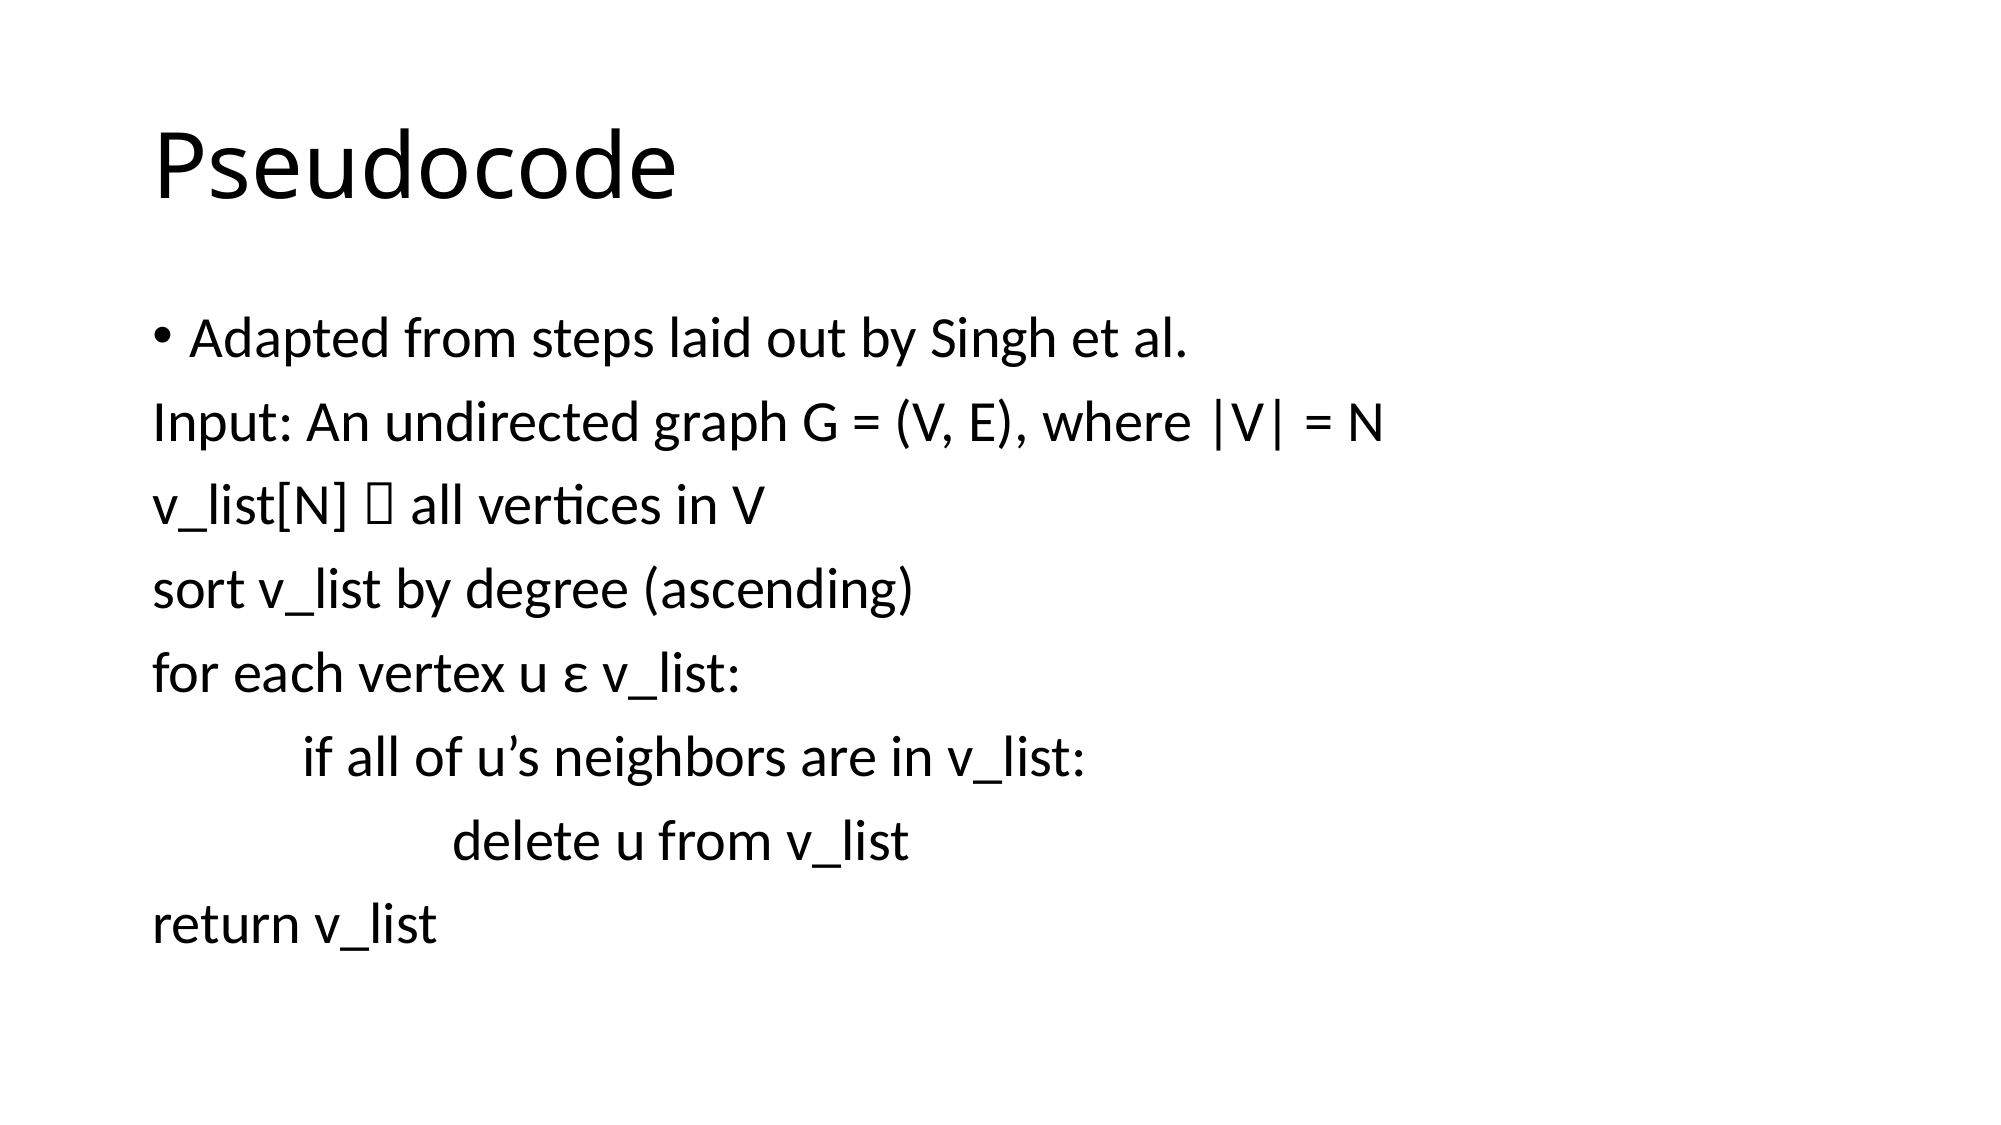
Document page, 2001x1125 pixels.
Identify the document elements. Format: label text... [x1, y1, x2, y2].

list Adapted from steps laid out by Singh et al. Input: An undirected graph G = (V, E), where |V| = N v_list[N]  all vertices in V sort v_list by degree (ascending) for each vertex u ε v_list: if all of u’s neighbors are in v_list: delete u from v_list return v_list [137, 299, 1863, 1014]
title Pseudocode [137, 59, 1863, 278]
